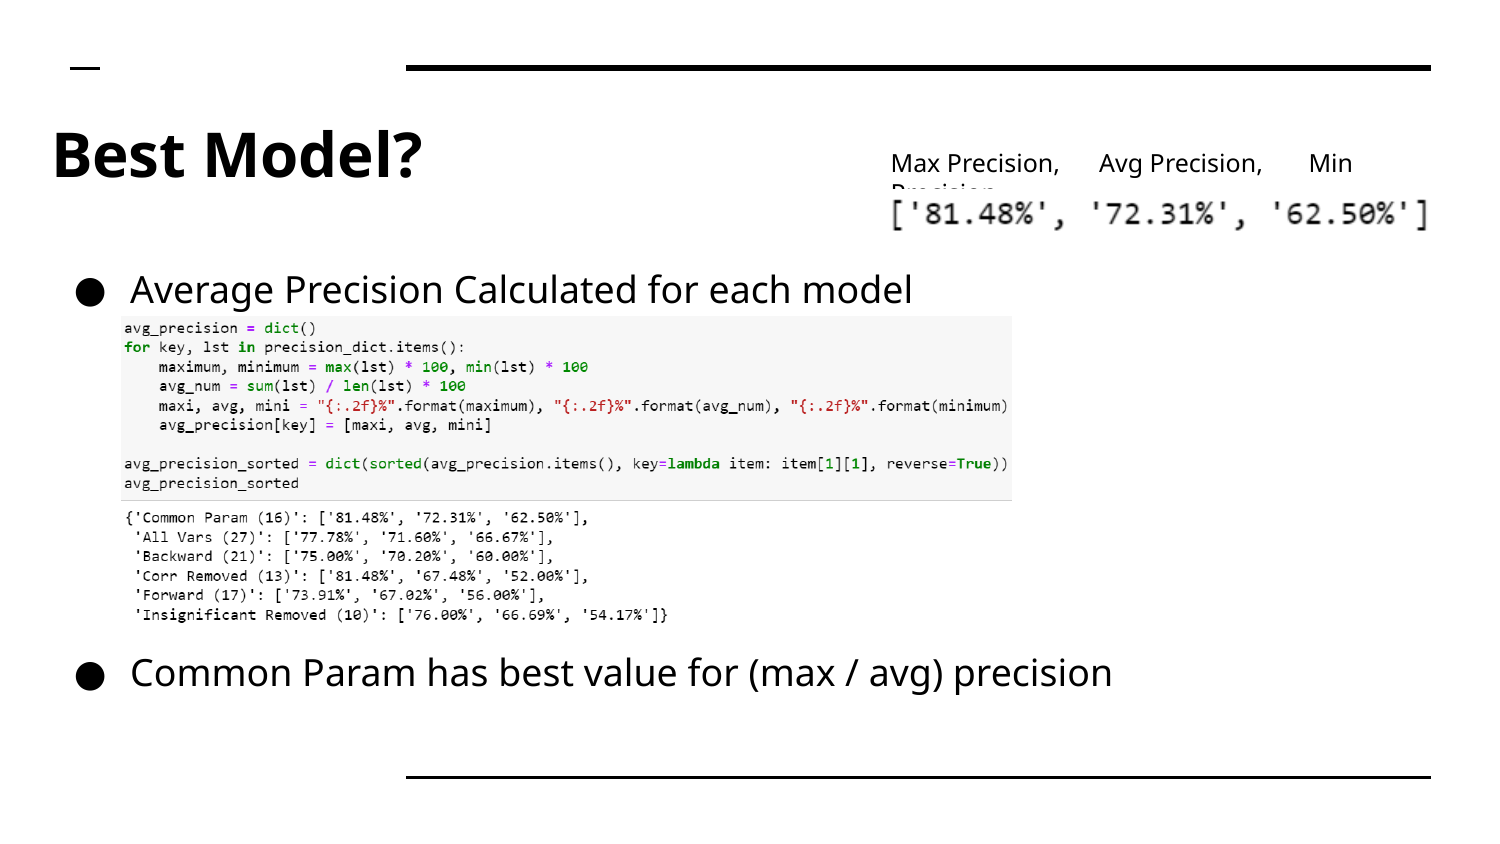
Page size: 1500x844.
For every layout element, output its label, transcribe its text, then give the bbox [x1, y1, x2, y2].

picture [121, 316, 1013, 631]
title Best Model? [36, 101, 1074, 206]
picture [887, 189, 1429, 234]
list Average Precision Calculated for each model Common Param has best value for (max / avg) precision [40, 244, 1225, 782]
text_box Max Precision, Avg Precision, Min Precision [875, 132, 1440, 223]
